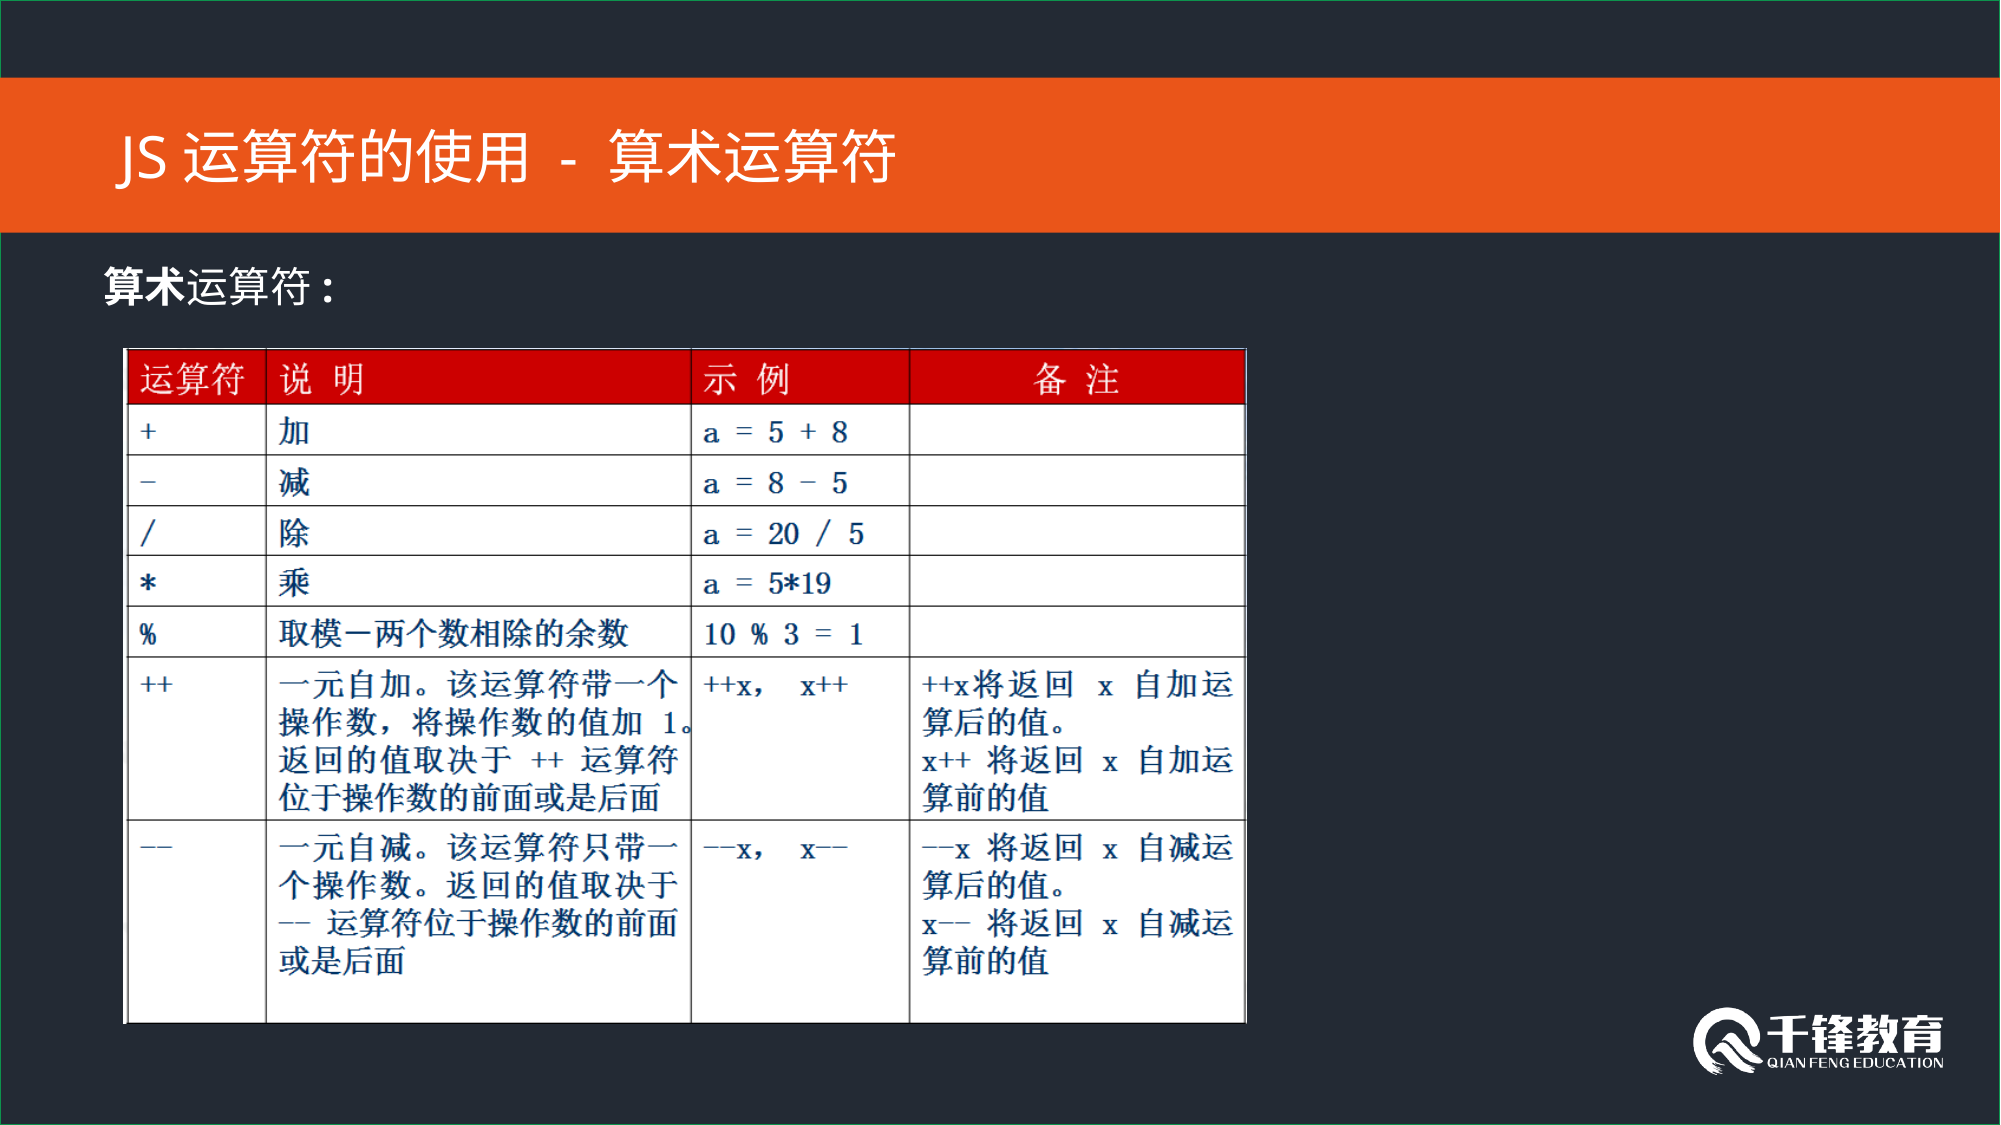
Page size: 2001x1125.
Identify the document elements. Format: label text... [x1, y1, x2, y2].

text_box [0, 0, 2000, 77]
picture [123, 348, 1247, 1024]
text_box JS运算符的使用 - 算术运算符 [106, 112, 1692, 198]
picture [1691, 1002, 1948, 1080]
text_box [0, 234, 2000, 1125]
text_box 算术运算符: [88, 253, 1376, 319]
text_box [0, 77, 2000, 234]
